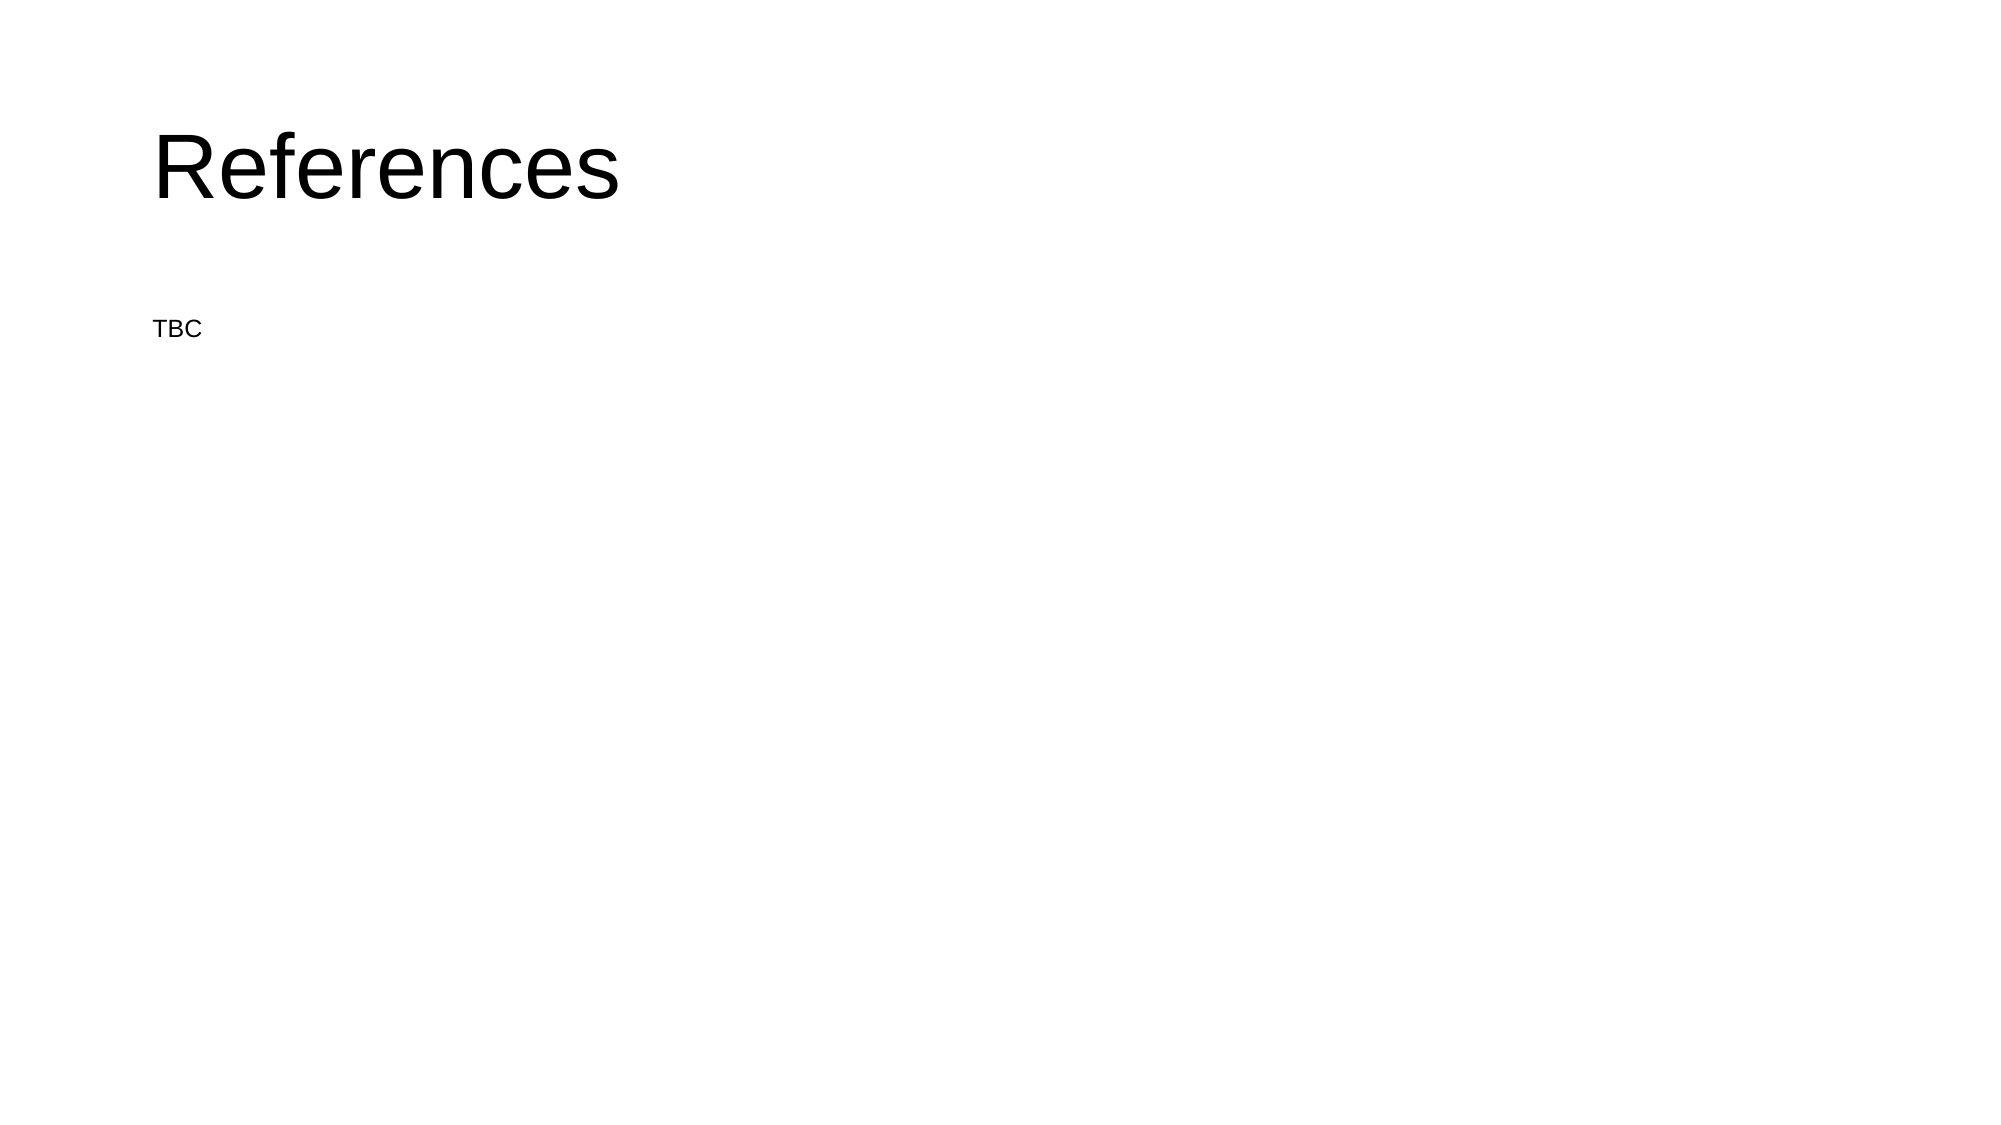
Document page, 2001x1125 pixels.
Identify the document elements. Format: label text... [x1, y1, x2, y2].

title References [137, 59, 1863, 278]
list TBC [137, 299, 1863, 1014]
